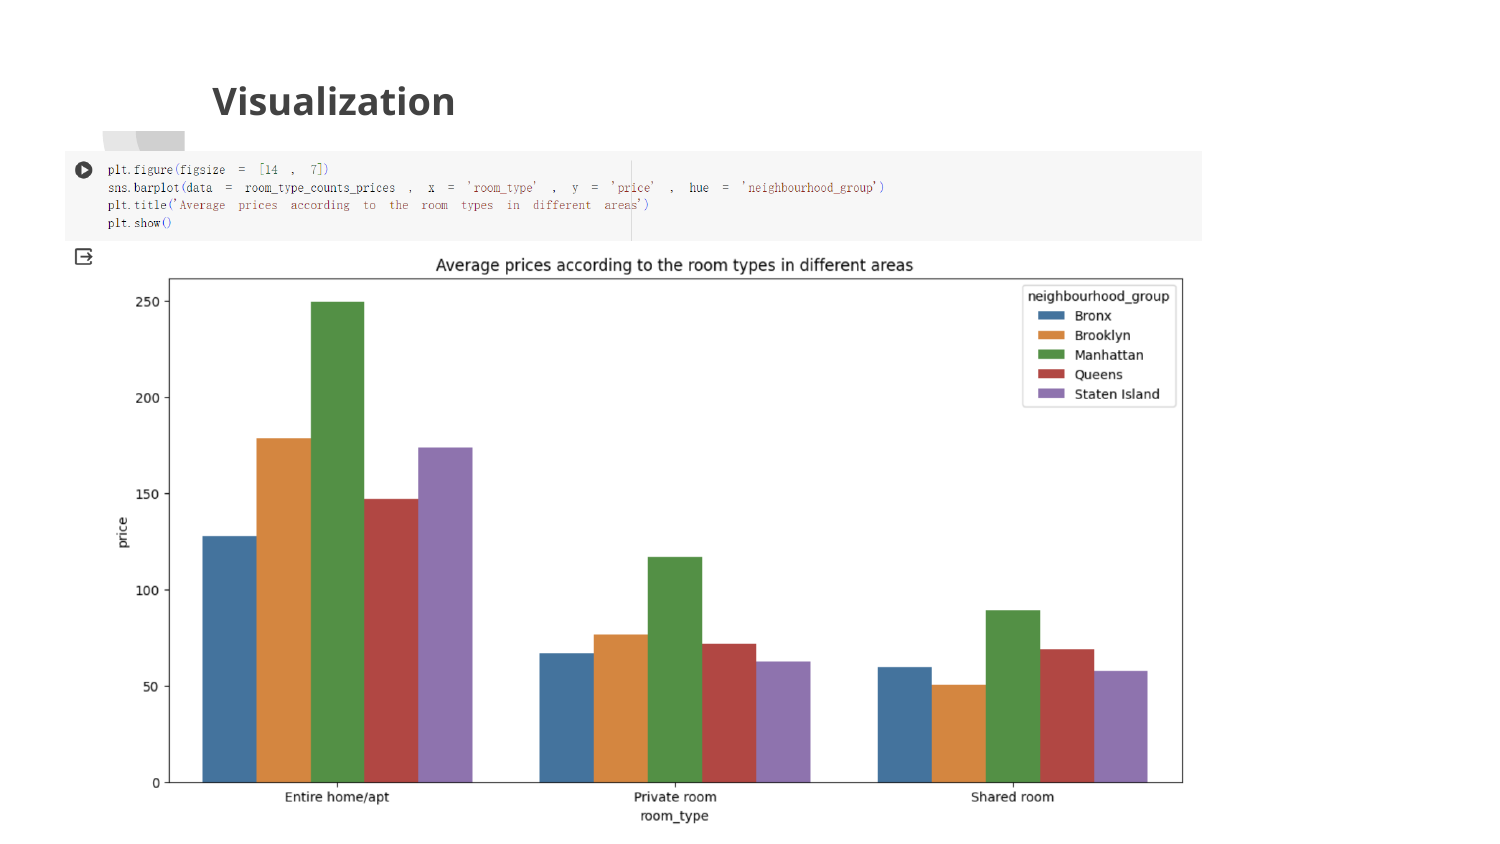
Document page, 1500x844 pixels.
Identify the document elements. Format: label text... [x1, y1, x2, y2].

title Visualization [197, 62, 1351, 227]
picture [64, 151, 1202, 830]
